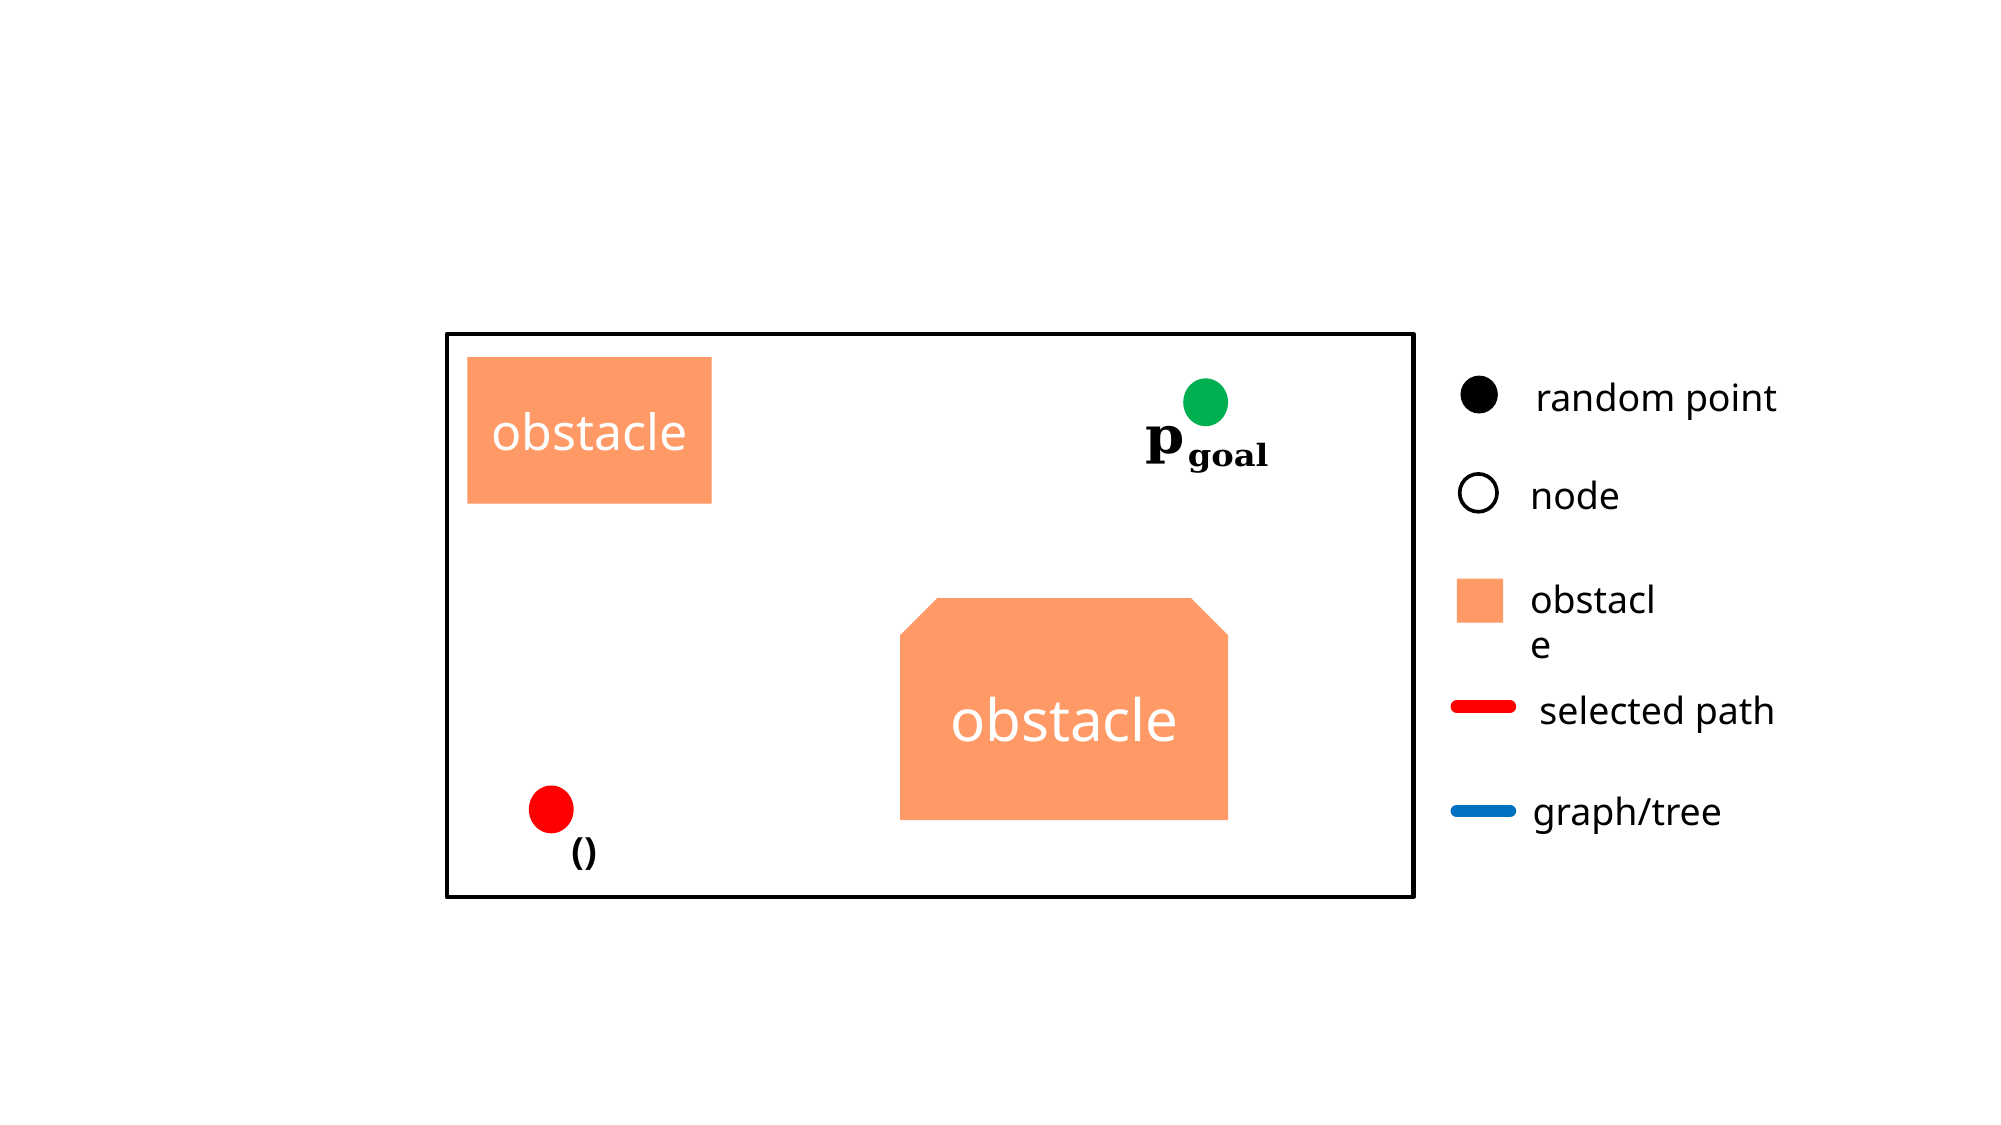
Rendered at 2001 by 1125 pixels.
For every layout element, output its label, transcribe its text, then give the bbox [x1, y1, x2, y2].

text_box random point [1520, 366, 1877, 427]
text_box obstacle [1515, 568, 1690, 673]
text_box [445, 332, 1415, 899]
text_box node [1515, 464, 1871, 525]
text_box obstacle [898, 596, 1230, 822]
text_box [1455, 577, 1505, 624]
text_box [527, 783, 576, 836]
text_box [1458, 373, 1500, 416]
text_box [1181, 376, 1230, 429]
text_box selected path [1524, 679, 1802, 739]
text_box graph/tree [1518, 780, 1951, 841]
text_box obstacle [466, 355, 714, 506]
text_box [1457, 472, 1499, 514]
